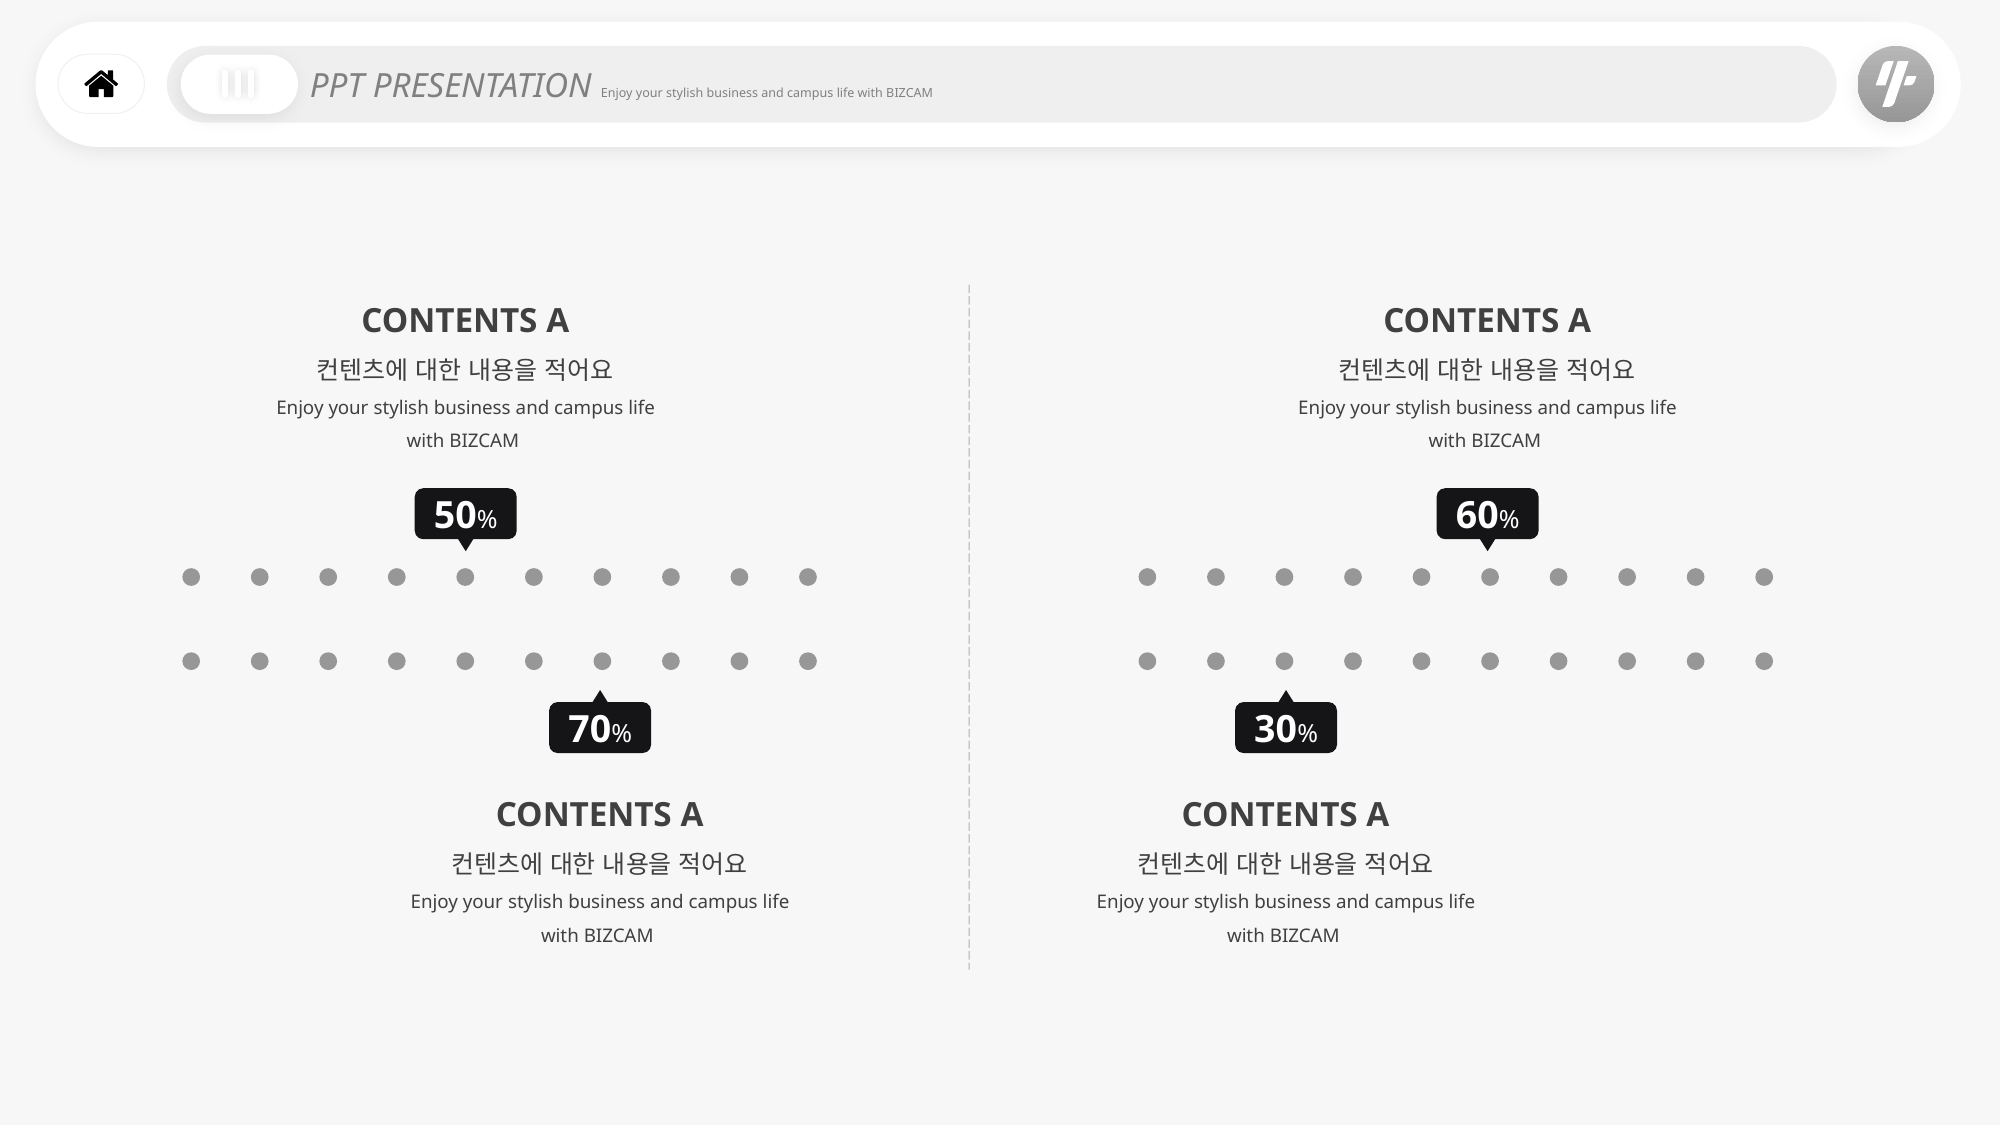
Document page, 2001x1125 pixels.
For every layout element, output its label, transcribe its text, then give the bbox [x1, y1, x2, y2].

text_box [1343, 651, 1363, 672]
text_box [1617, 567, 1638, 587]
text_box [1548, 567, 1569, 587]
text_box [798, 651, 818, 672]
text_box [592, 651, 613, 672]
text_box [414, 488, 517, 552]
text_box [1137, 567, 1158, 587]
text_box [455, 567, 476, 587]
text_box CONTENTS A 컨텐츠에 대한 내용을 적어요 Enjoy your stylish business and campus life with BIZCAM [1283, 272, 1692, 459]
text_box [181, 567, 202, 587]
text_box [1274, 651, 1295, 672]
text_box CONTENTS A 컨텐츠에 대한 내용을 적어요 Enjoy your stylish business and campus life with BIZCAM [261, 272, 670, 459]
text_box CONTENTS A 컨텐츠에 대한 내용을 적어요 Enjoy your stylish business and campus life with BIZCAM [1081, 766, 1490, 954]
text_box [661, 567, 681, 587]
text_box [1617, 651, 1638, 672]
text_box [798, 567, 818, 587]
text_box [592, 567, 613, 587]
text_box [1685, 651, 1706, 672]
text_box [661, 651, 681, 672]
text_box [1274, 567, 1295, 587]
text_box [249, 567, 270, 587]
text_box [318, 651, 339, 672]
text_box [57, 54, 145, 114]
text_box [1343, 567, 1363, 587]
text_box [729, 567, 750, 587]
text_box CONTENTS A 컨텐츠에 대한 내용을 적어요 Enjoy your stylish business and campus life with BIZCAM [395, 766, 804, 954]
text_box [249, 651, 270, 672]
text_box [1137, 651, 1158, 672]
text_box [523, 567, 544, 587]
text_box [1235, 689, 1338, 753]
text_box [1206, 567, 1226, 587]
text_box [1411, 567, 1432, 587]
text_box [1206, 651, 1226, 672]
text_box PPT PRESENTATION Enjoy your stylish business and campus life with BIZCAM [165, 44, 1838, 124]
text_box [181, 651, 202, 672]
text_box [34, 20, 1962, 148]
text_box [180, 54, 298, 114]
text_box [1548, 651, 1569, 672]
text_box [549, 689, 652, 753]
text_box [386, 651, 407, 672]
text_box [455, 651, 476, 672]
text_box [1754, 567, 1775, 587]
text_box [386, 567, 407, 587]
text_box [1480, 567, 1500, 587]
text_box [318, 567, 339, 587]
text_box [1436, 488, 1539, 552]
text_box [523, 651, 544, 672]
text_box [1480, 651, 1500, 672]
text_box [1754, 651, 1775, 672]
text_box [729, 651, 750, 672]
text_box [1685, 567, 1706, 587]
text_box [1857, 45, 1935, 123]
text_box [1411, 651, 1432, 672]
